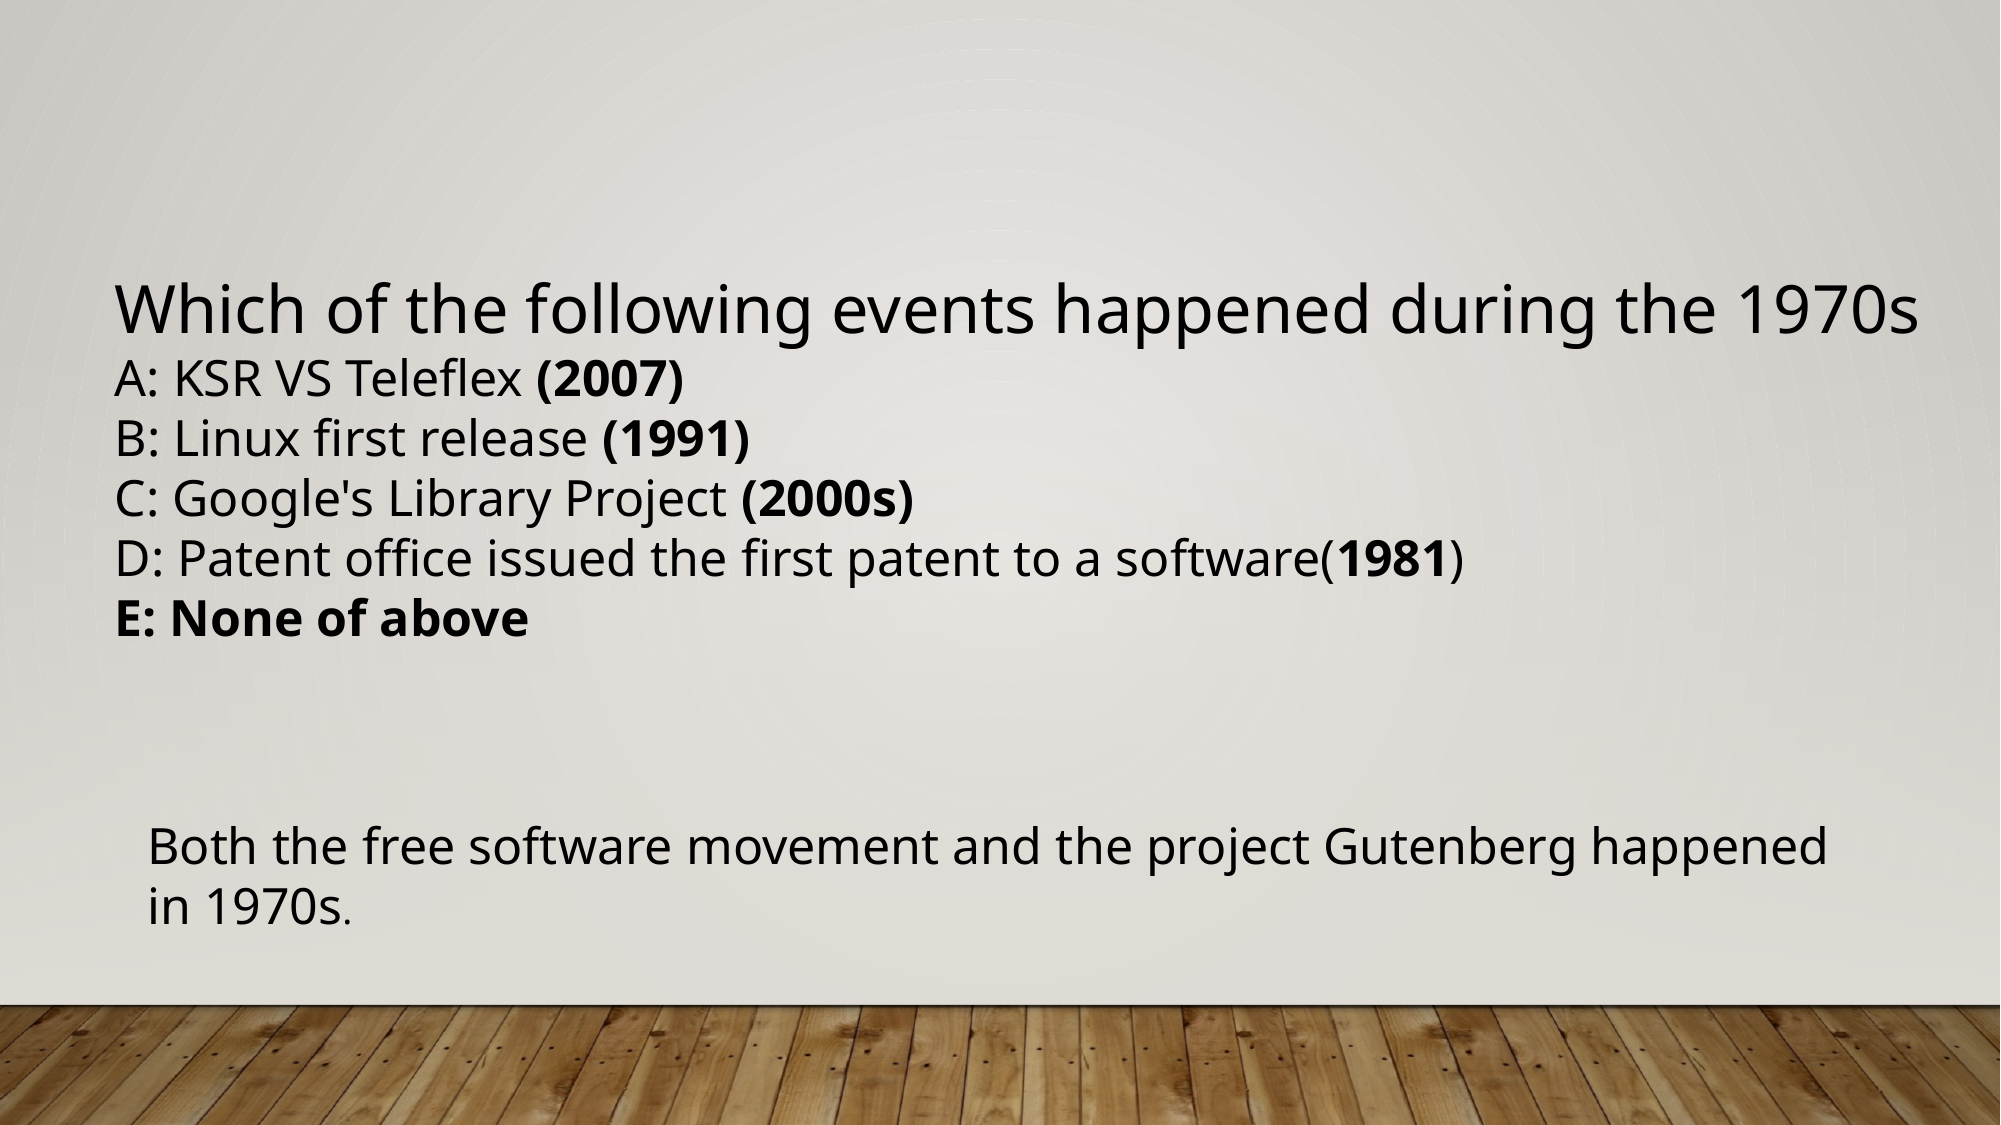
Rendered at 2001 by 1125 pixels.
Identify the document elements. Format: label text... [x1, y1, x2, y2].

picture [0, 1005, 2000, 1125]
text_box Which of the following events happened during the 1970s A: KSR VS Teleflex (2007) B: Linux first release (1991) C: Google's Library Project (2000s) D: Patent office issued the first patent to a software(1981) E: None of above [99, 259, 2000, 654]
text_box Both the free software movement and the project Gutenberg happened in 1970s. [132, 807, 1868, 943]
